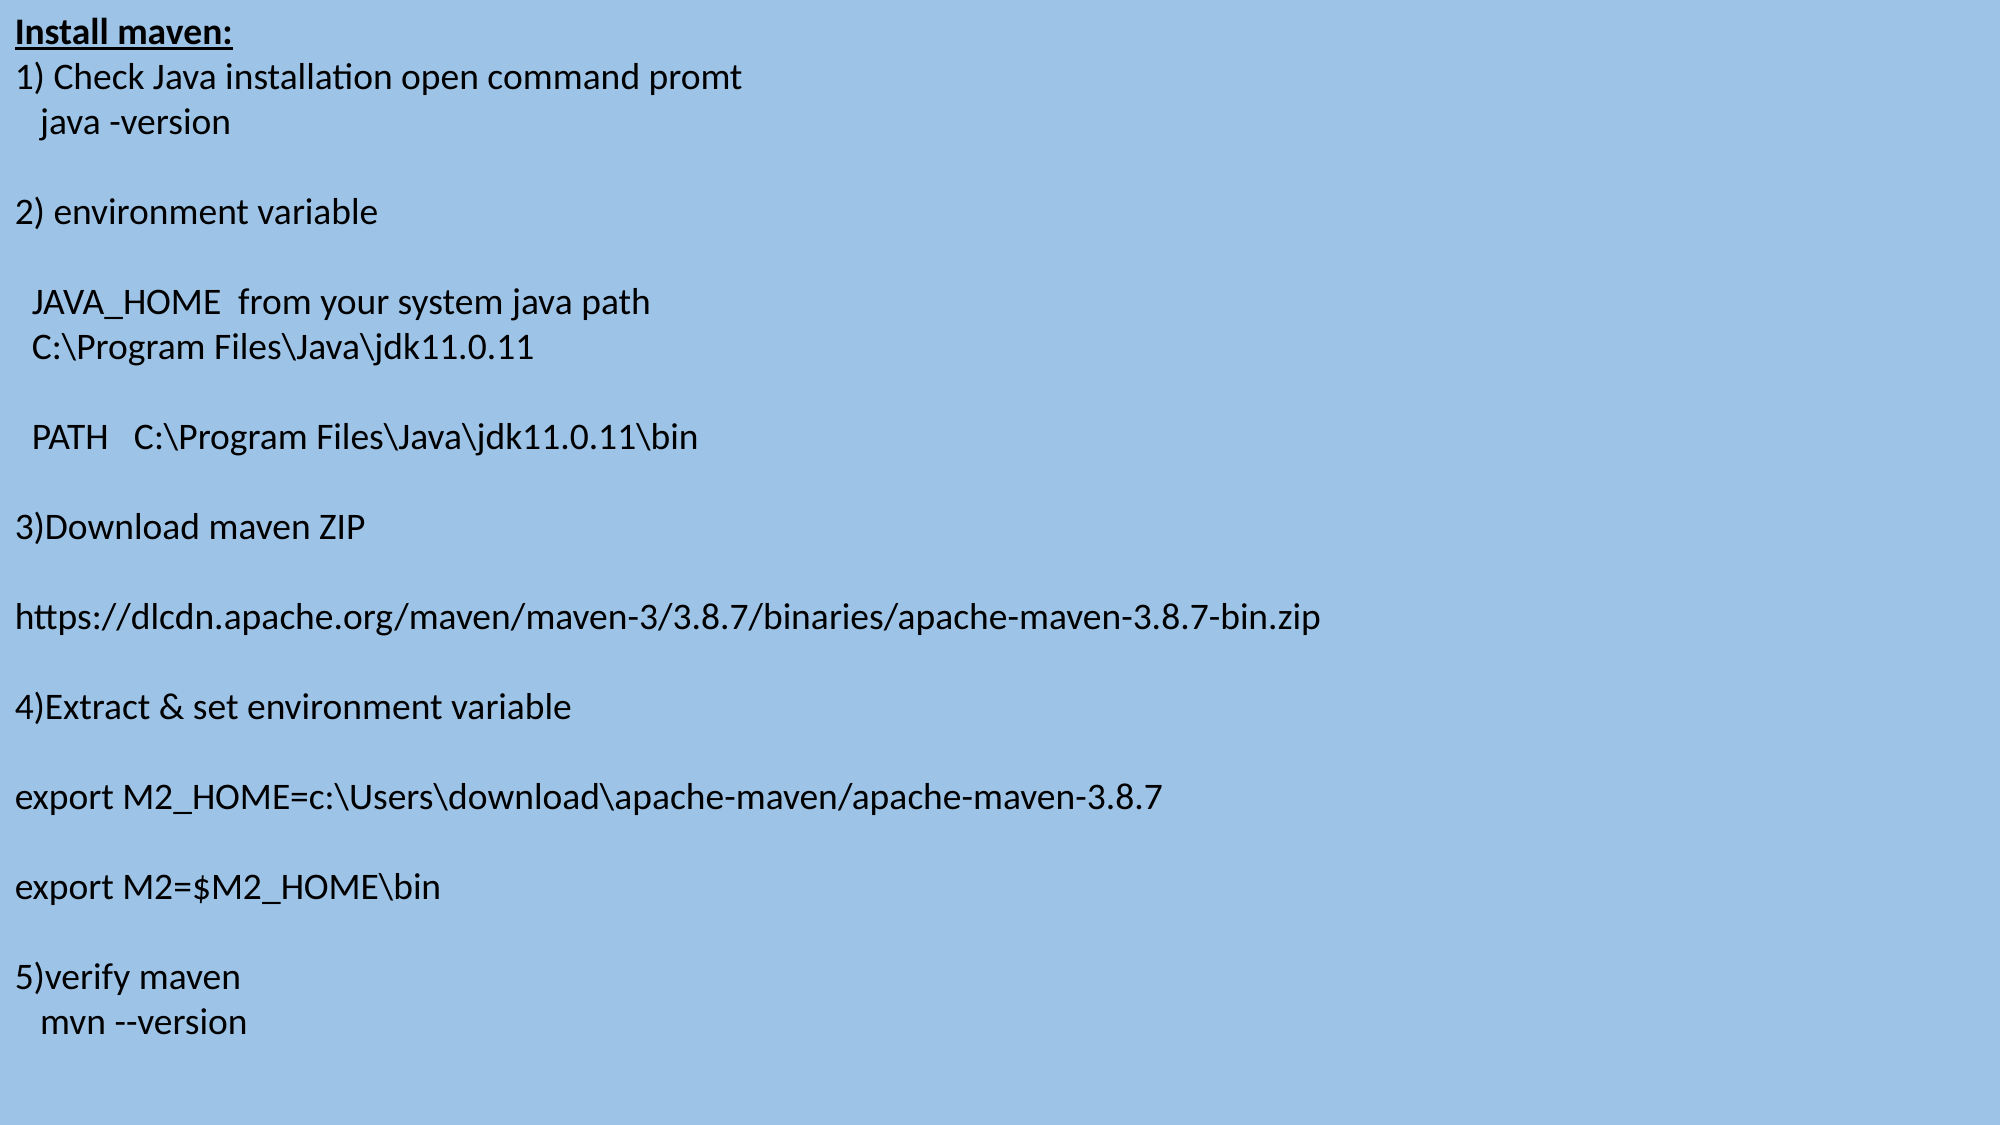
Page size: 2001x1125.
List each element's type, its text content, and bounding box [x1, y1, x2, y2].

text_box Install maven: 1) Check Java installation open command promt java -version 2) environment variable JAVA_HOME from your system java path C:\Program Files\Java\jdk11.0.11 PATH C:\Program Files\Java\jdk11.0.11\bin 3)Download maven ZIP https://dlcdn.apache.org/maven/maven-3/3.8.7/binaries/apache-maven-3.8.7-bin.zip 4)Extract & set environment variable export M2_HOME=c:\Users\download\apache-maven/apache-maven-3.8.7 export M2=$M2_HOME\bin 5)verify maven mvn --version [0, 0, 2000, 1050]
